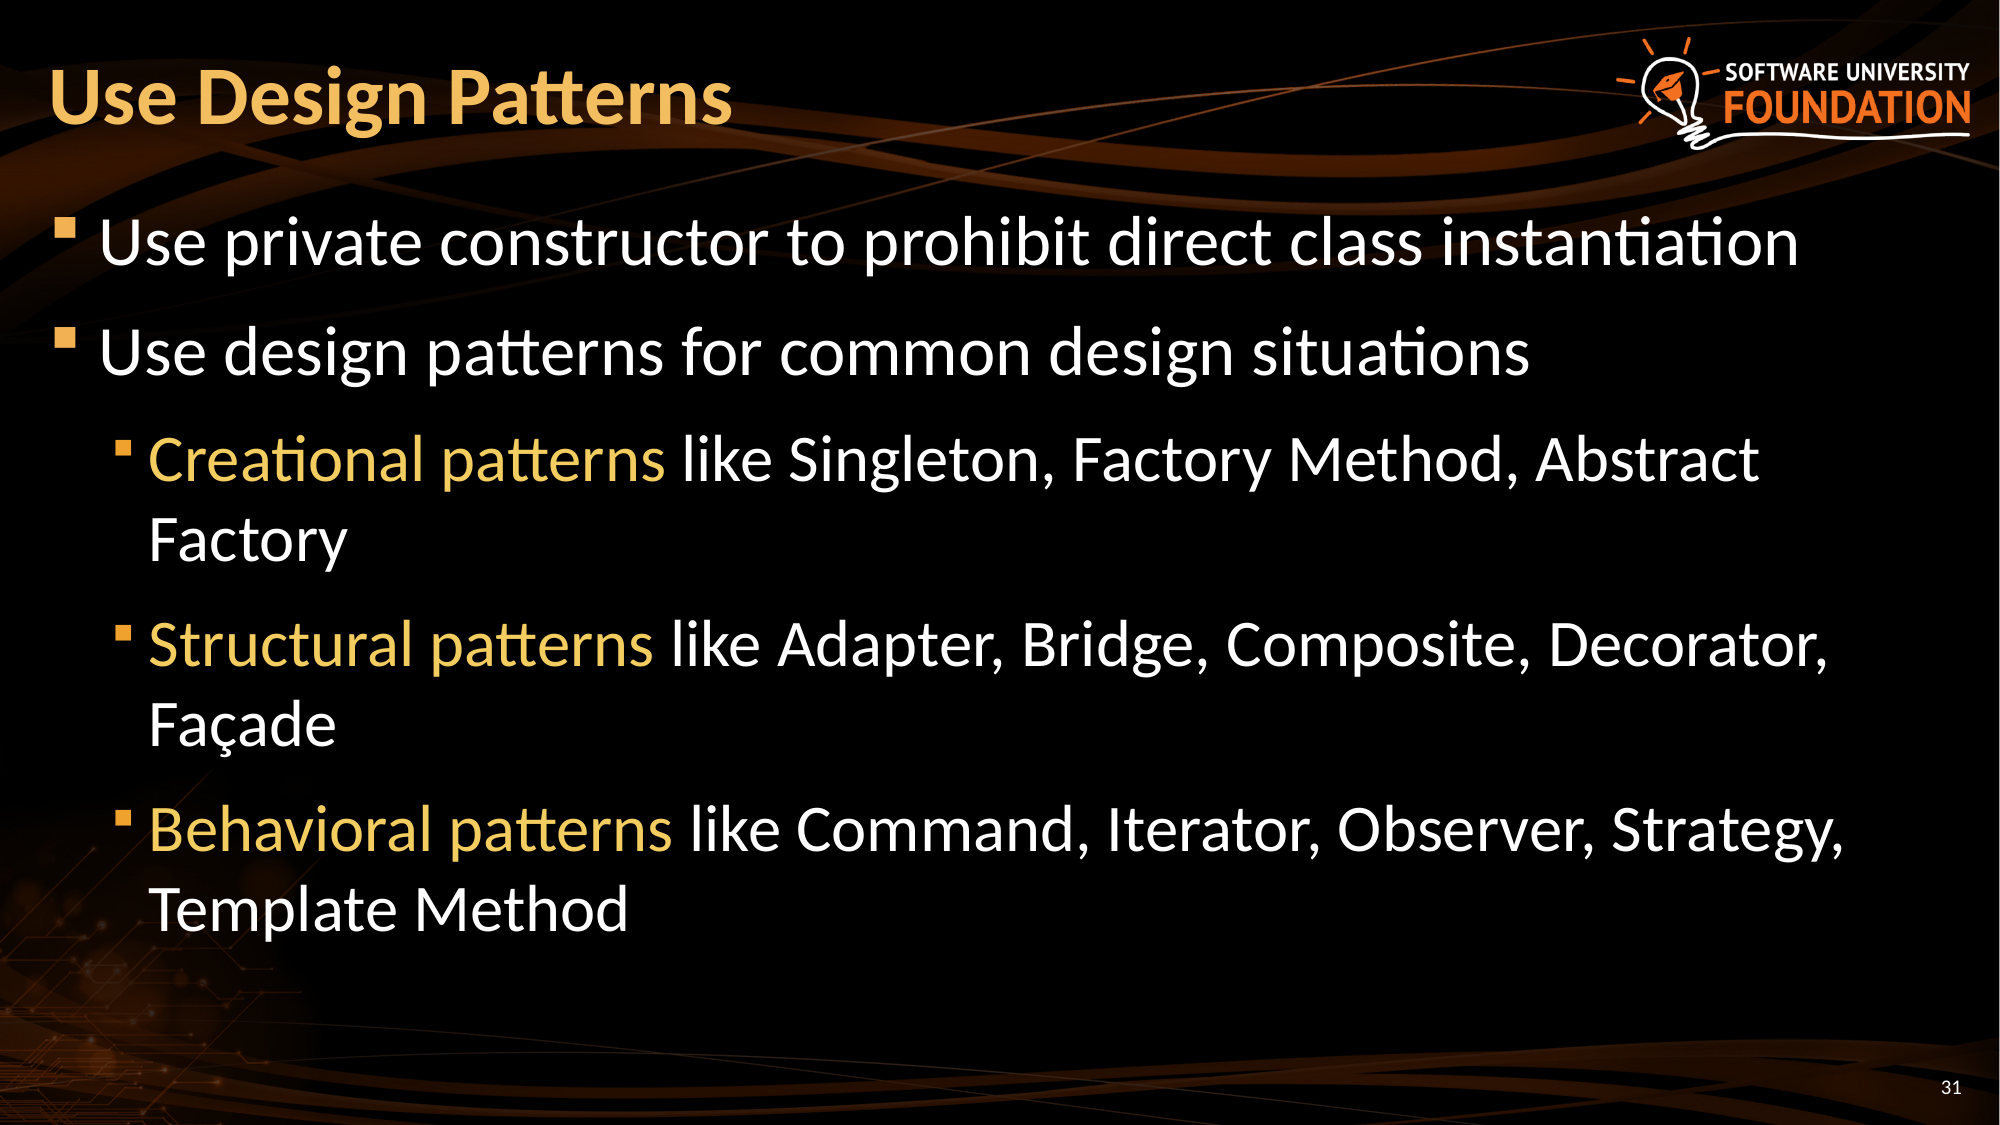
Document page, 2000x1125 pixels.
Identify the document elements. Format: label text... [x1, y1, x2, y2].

picture [0, 0, 2000, 1125]
list Use private constructor to prohibit direct class instantiation Use design patterns for common design situations Creational patterns like Singleton, Factory Method, Abstract Factory Structural patterns like Adapter, Bridge, Composite, Decorator, Façade Behavioral patterns like Command, Iterator, Observer, Strategy, Template Method [31, 188, 1968, 1103]
title Use Design Patterns [30, 6, 1602, 189]
